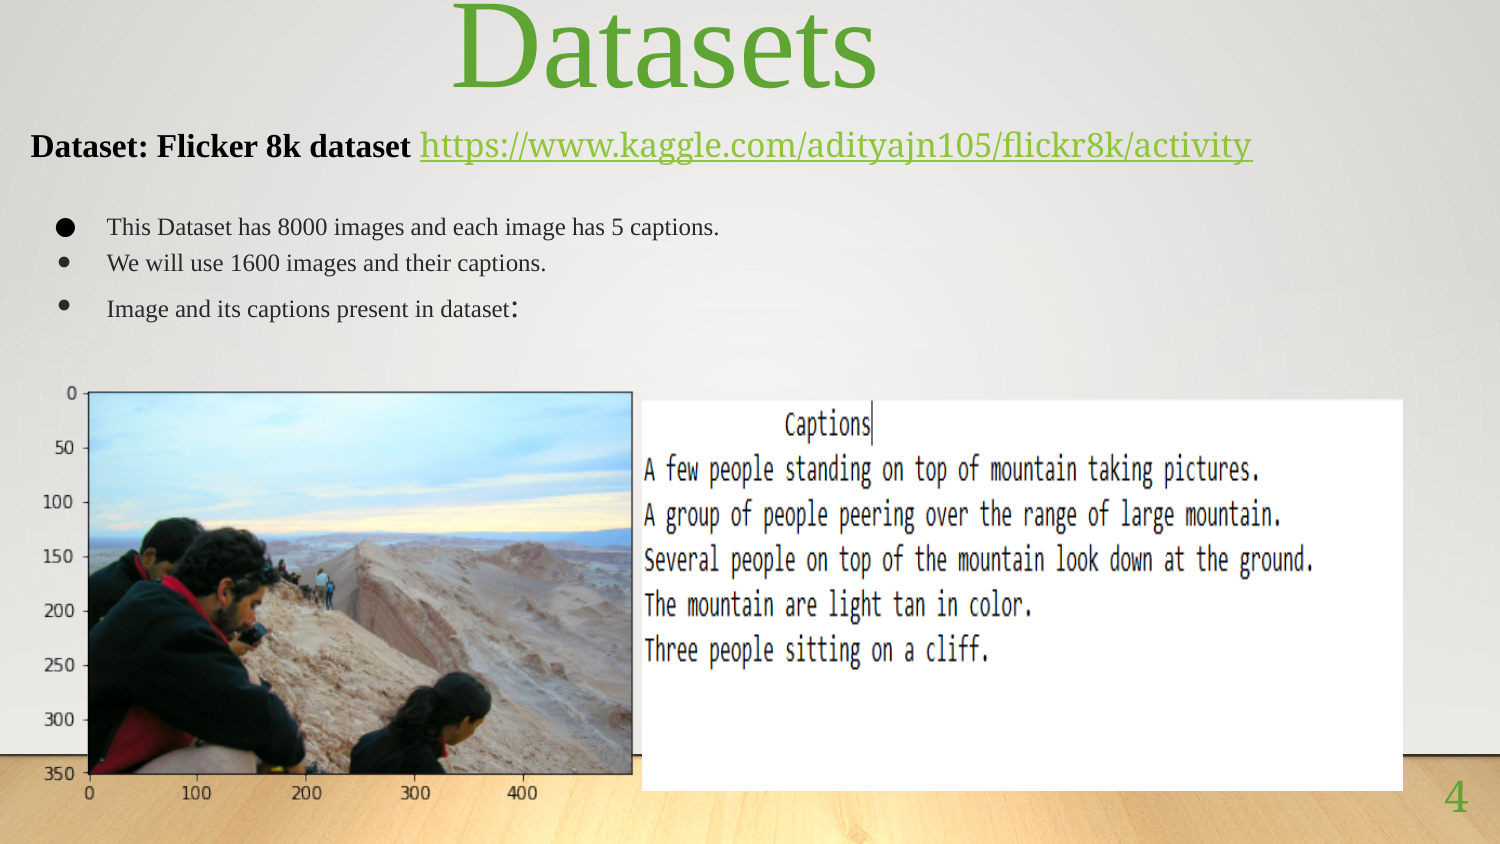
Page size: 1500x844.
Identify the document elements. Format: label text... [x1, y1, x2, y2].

picture [0, 374, 1500, 844]
list Dataset: Flicker 8k dataset https://www.kaggle.com/adityajn105/flickr8k/activity [649, 799, 1281, 804]
text_box This Dataset has 8000 images and each image has 5 captions. We will use 1600 images and their captions. Image and its captions present in dataset: [16, 189, 1083, 340]
slide_number ‹#› [1402, 766, 1469, 832]
list Dataset: Flicker 8k dataset https://www.kaggle.com/adityajn105/flickr8k/activity [30, 114, 1281, 397]
title Datasets [50, 0, 1281, 114]
